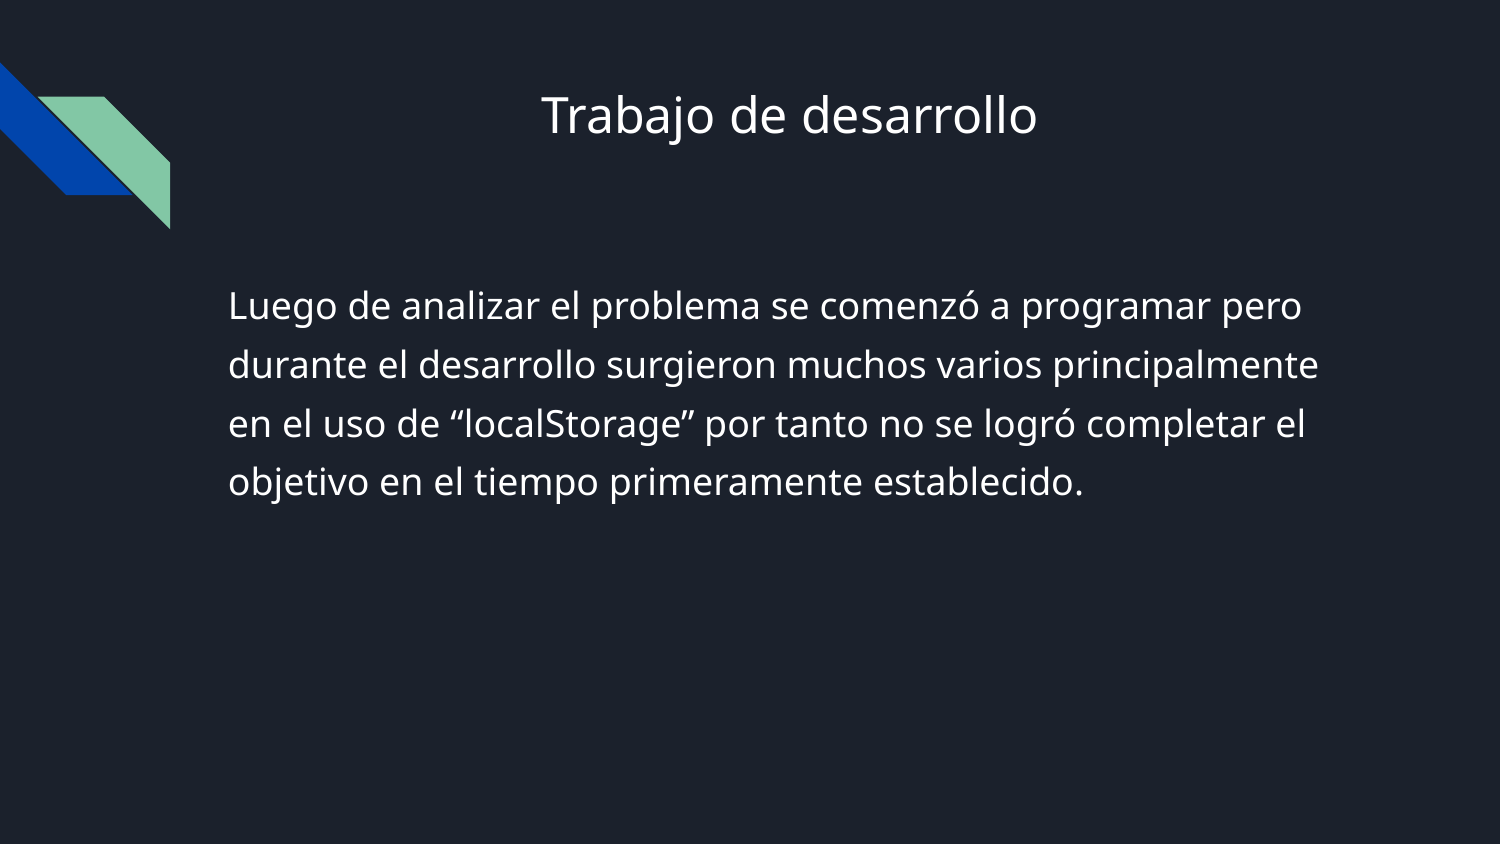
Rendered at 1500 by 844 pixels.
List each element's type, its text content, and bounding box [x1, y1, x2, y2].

list Luego de analizar el problema se comenzó a programar pero durante el desarrollo surgieron muchos varios principalmente en el uso de “localStorage” por tanto no se logró completar el objetivo en el tiempo primeramente establecido. [212, 257, 1368, 735]
title Trabajo de desarrollo [212, 64, 1368, 215]
